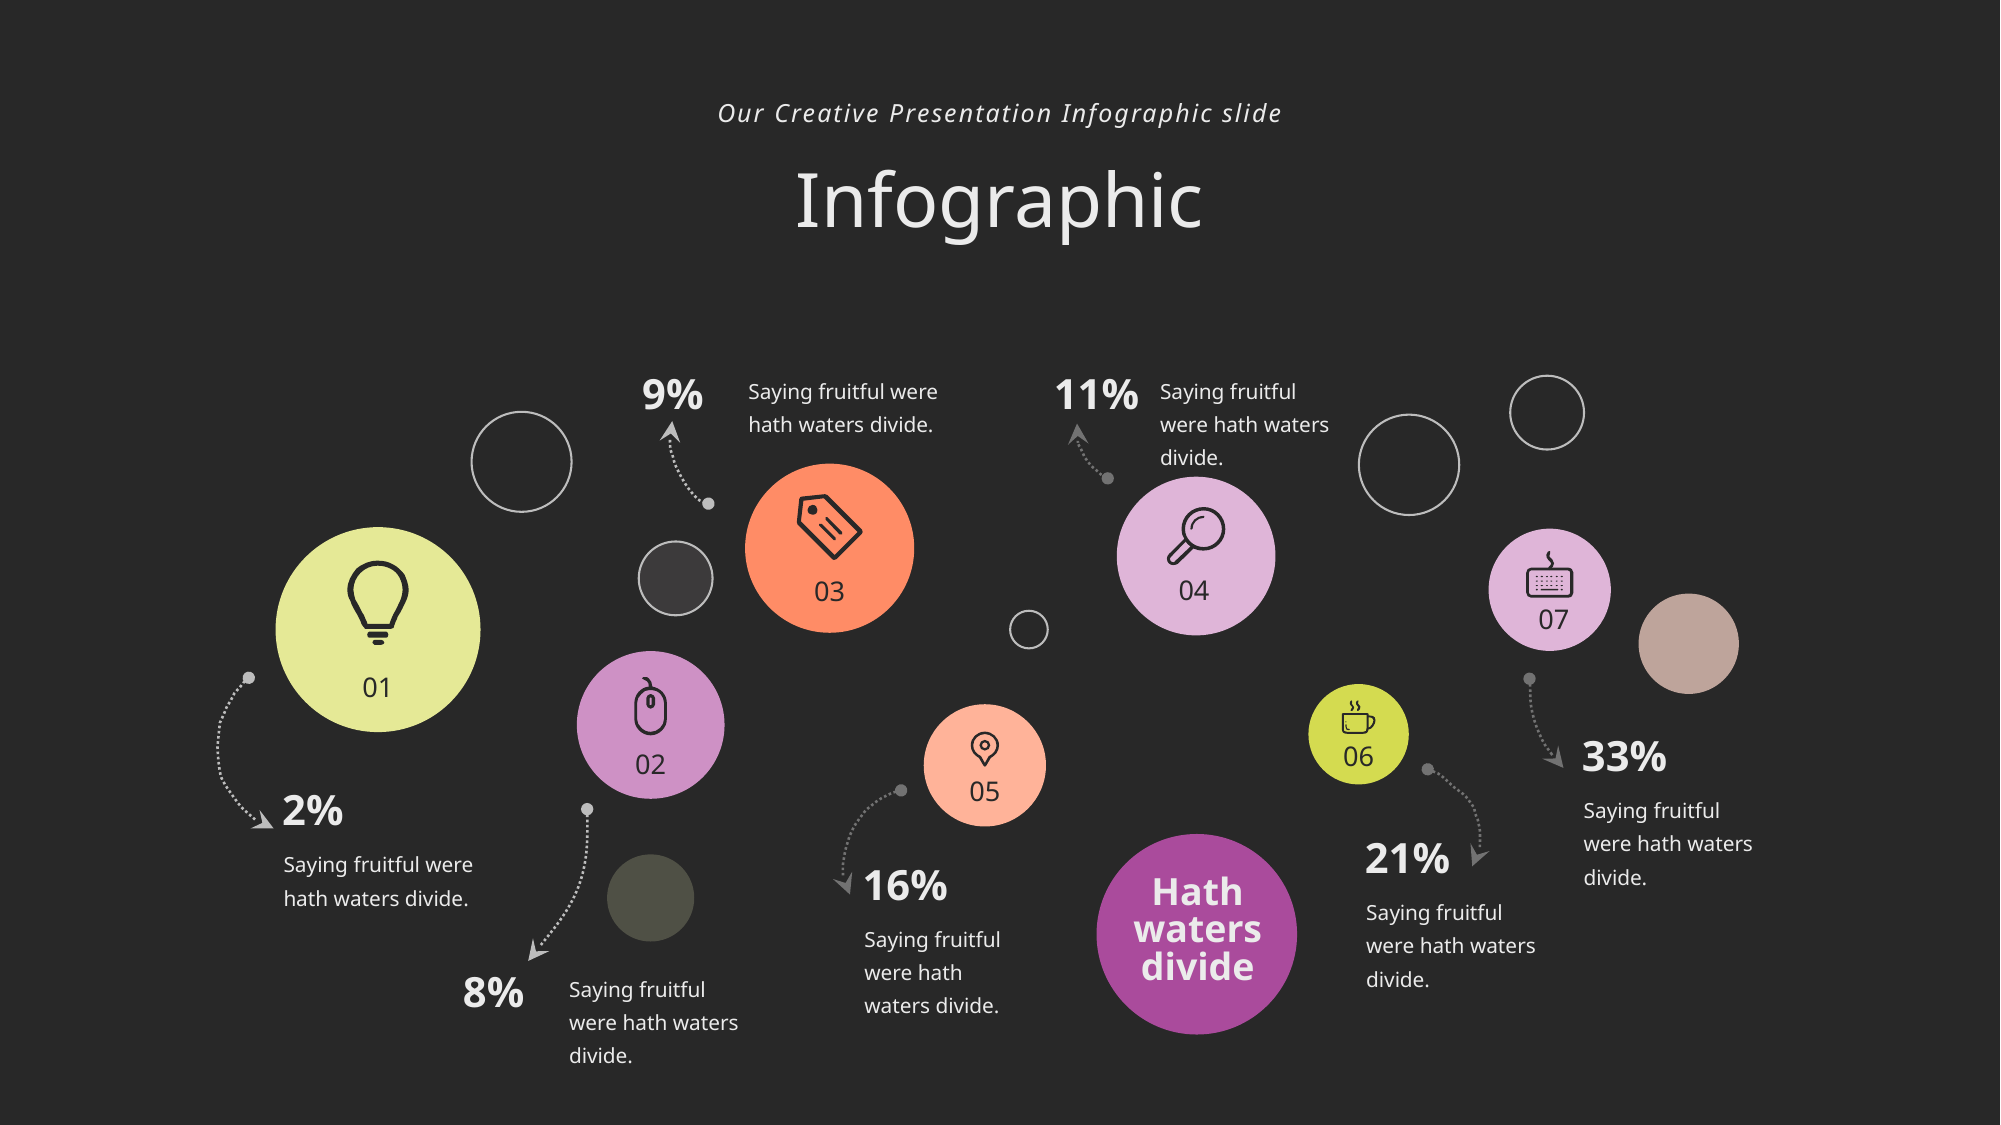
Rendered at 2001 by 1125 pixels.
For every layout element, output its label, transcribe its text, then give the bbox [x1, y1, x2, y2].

text_box [471, 411, 572, 512]
text_box Saying fruitful were hath waters divide. [554, 960, 773, 1076]
text_box 05 [945, 768, 1025, 815]
text_box [659, 421, 715, 510]
text_box [528, 802, 594, 961]
text_box Saying fruitful were hath waters divide. [1568, 782, 1783, 897]
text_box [1341, 699, 1376, 735]
text_box [832, 784, 908, 895]
text_box [1360, 414, 1460, 516]
text_box [1282, 881, 1298, 988]
text_box [1421, 763, 1490, 867]
text_box 01 [338, 664, 418, 711]
text_box [1638, 593, 1739, 694]
text_box Saying fruitful were hath waters divide. [1351, 883, 1566, 999]
text_box [607, 854, 695, 942]
text_box [1067, 423, 1114, 485]
text_box [1510, 375, 1585, 450]
text_box [1523, 672, 1564, 768]
text_box Saying fruitful were hath waters divide. [268, 836, 537, 918]
text_box 06 [1319, 733, 1399, 780]
text_box 8% [448, 958, 587, 1024]
text_box [612, 788, 690, 799]
text_box 16% [847, 851, 987, 916]
text_box 33% [1567, 722, 1706, 788]
text_box Saying fruitful were hath waters divide. [733, 362, 980, 444]
text_box Saying fruitful were hath waters divide. [1145, 362, 1364, 478]
text_box Our Creative Presentation Infographic slide [693, 90, 1307, 136]
text_box [576, 651, 725, 788]
text_box [1122, 833, 1272, 867]
text_box Hath waters divide [1113, 867, 1282, 996]
text_box [1308, 684, 1409, 765]
text_box 04 [1154, 566, 1234, 613]
text_box [1116, 478, 1276, 636]
text_box [970, 731, 1000, 767]
text_box [1518, 642, 1582, 651]
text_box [1525, 549, 1574, 599]
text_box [1166, 506, 1226, 566]
text_box 9% [627, 360, 766, 426]
text_box [1488, 528, 1611, 640]
text_box 21% [1349, 824, 1489, 889]
text_box [796, 494, 863, 561]
text_box [275, 527, 481, 733]
text_box 02 [611, 741, 691, 788]
text_box [923, 704, 1046, 812]
text_box [1338, 780, 1380, 785]
text_box 11% [1038, 360, 1178, 426]
text_box [638, 541, 713, 616]
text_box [633, 676, 668, 736]
text_box Infographic [672, 145, 1327, 251]
text_box 07 [1514, 595, 1594, 642]
text_box [745, 463, 915, 633]
text_box 03 [790, 568, 870, 615]
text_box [346, 560, 410, 646]
text_box [949, 815, 1021, 827]
text_box [1117, 996, 1276, 1035]
text_box [216, 671, 274, 829]
text_box [1010, 610, 1048, 649]
text_box [1096, 879, 1113, 990]
text_box Saying fruitful were hath waters divide. [849, 910, 1017, 1026]
text_box 2% [267, 776, 406, 842]
